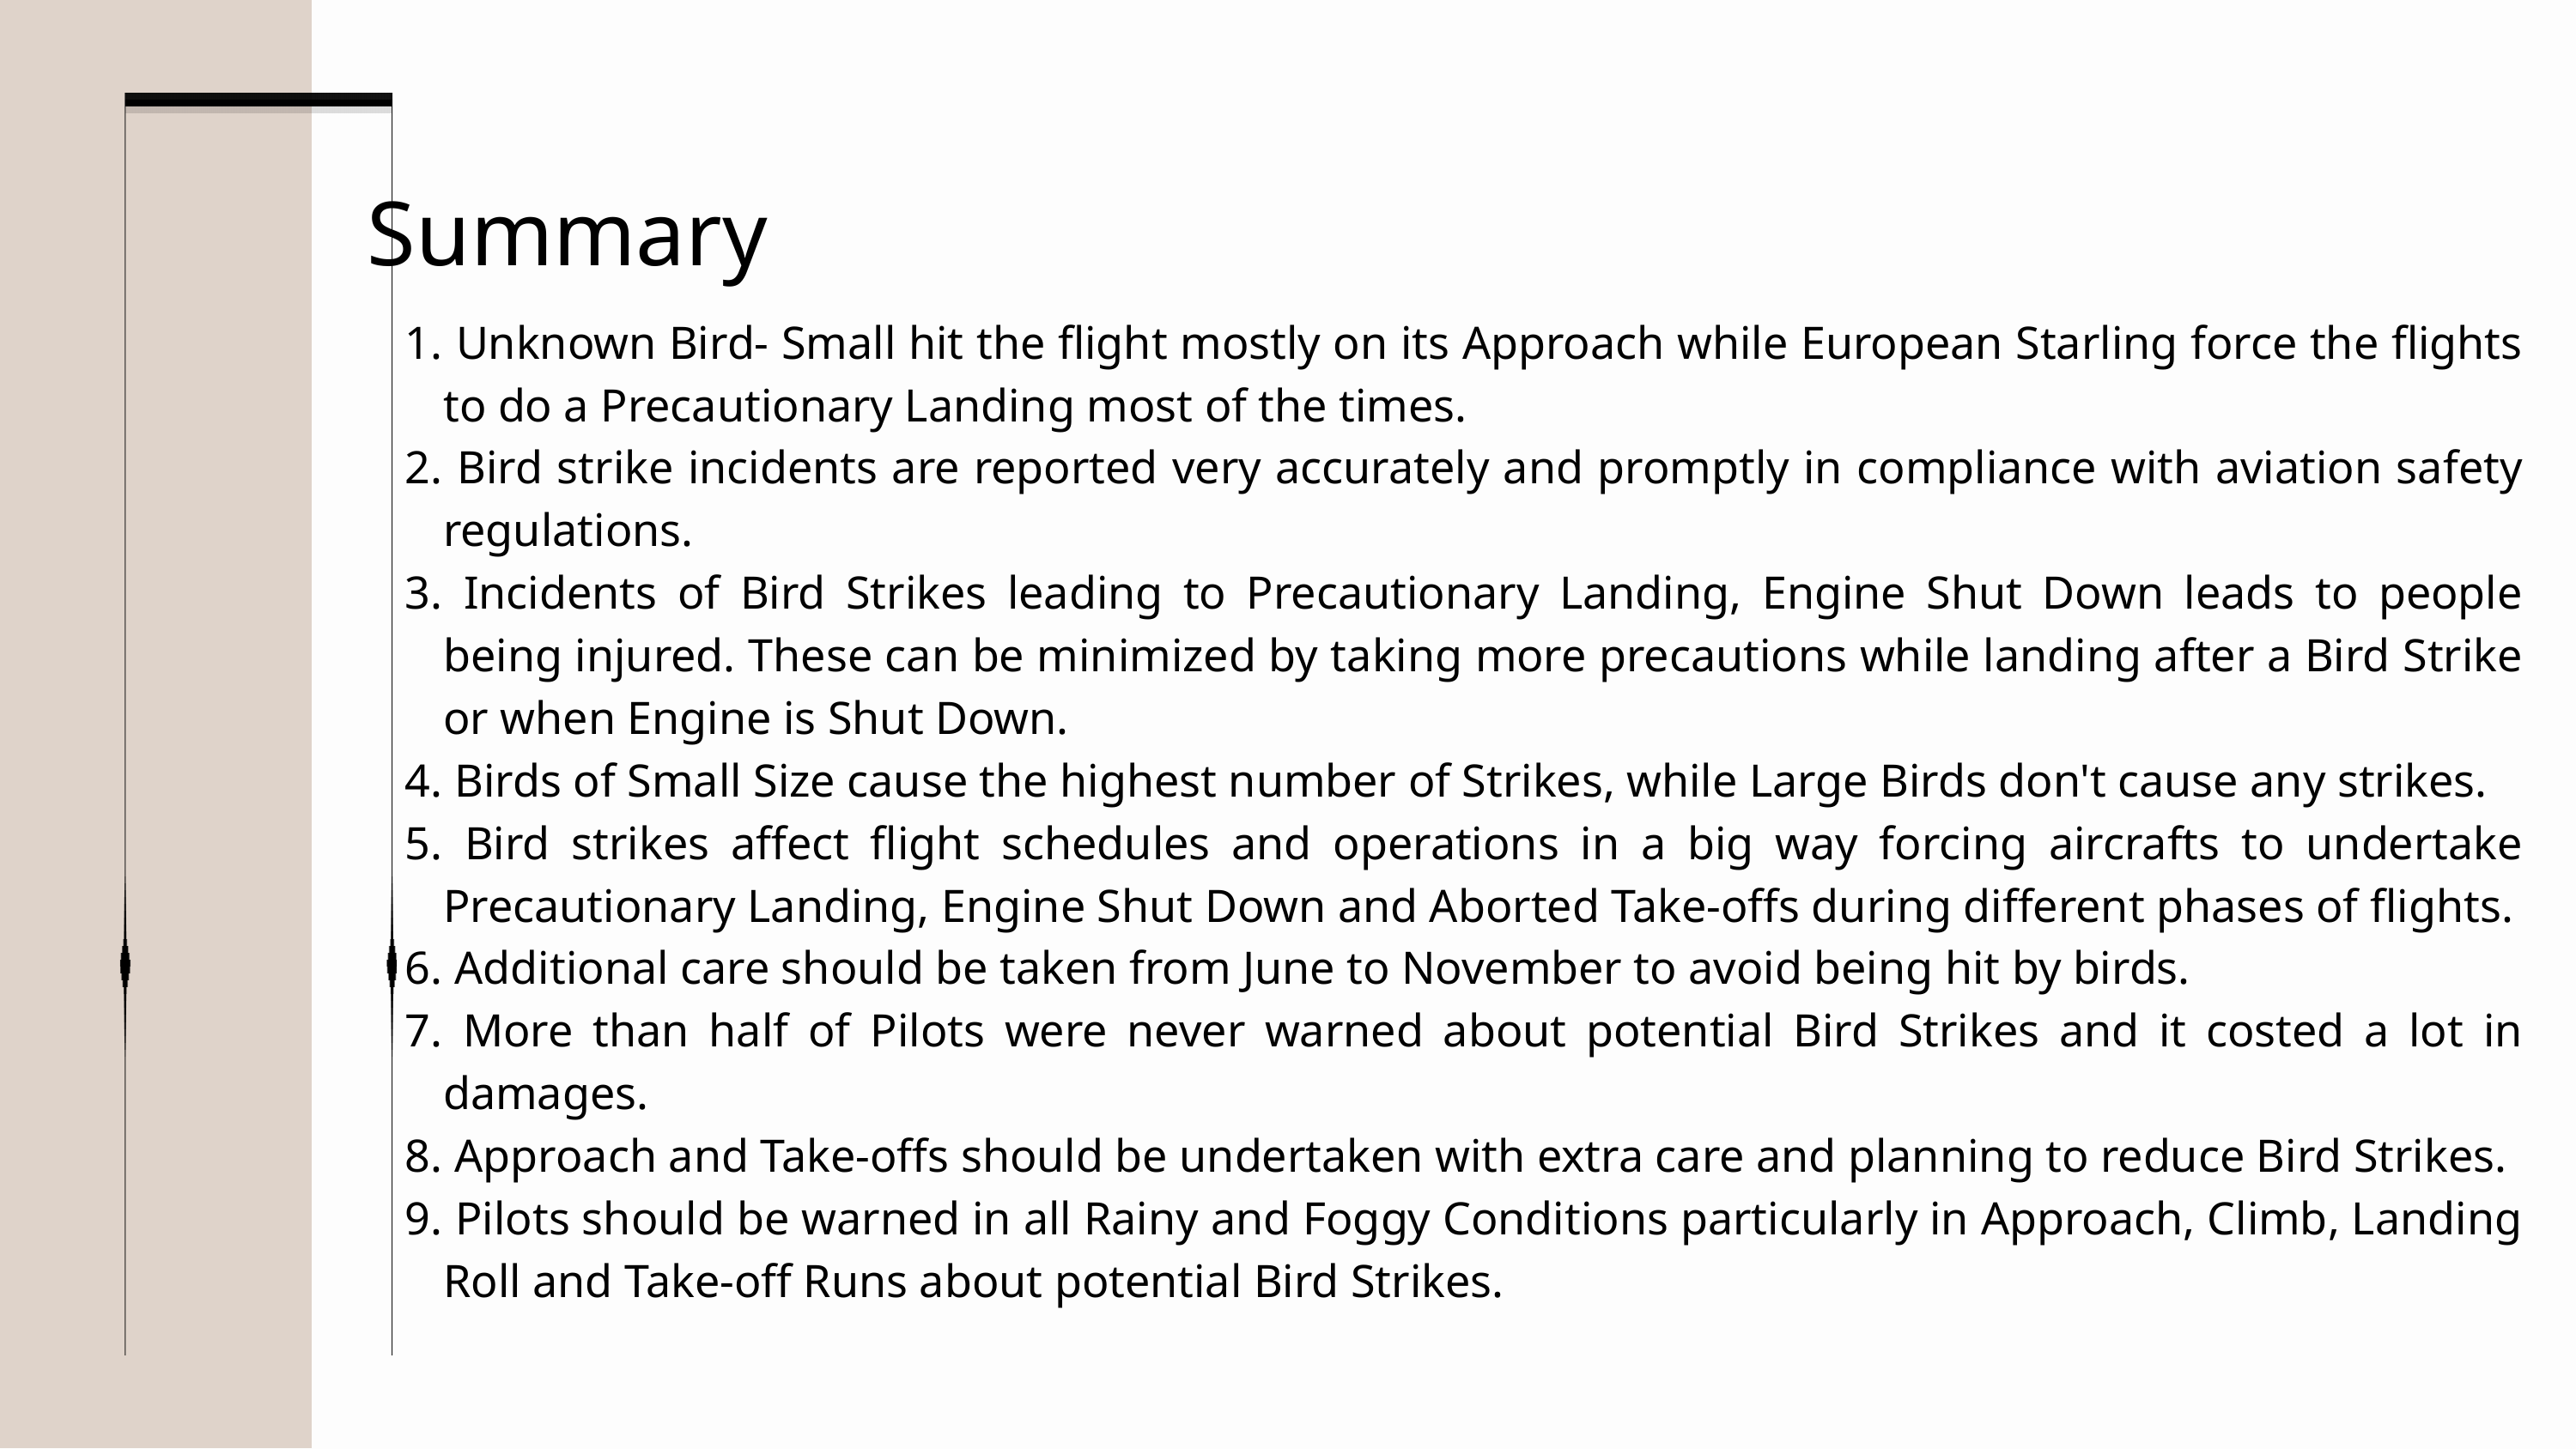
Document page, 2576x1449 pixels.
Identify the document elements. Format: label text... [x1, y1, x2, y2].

text_box Unknown Bird- Small hit the flight mostly on its Approach while European Starling force the flights to do a Precautionary Landing most of the times. Bird strike incidents are reported very accurately and promptly in compliance with aviation safety regulations. Incidents of Bird Strikes leading to Precautionary Landing, Engine Shut Down leads to people being injured. These can be minimized by taking more precautions while landing after a Bird Strike or when Engine is Shut Down. Birds of Small Size cause the highest number of Strikes, while Large Birds don't cause any strikes. Bird strikes affect flight schedules and operations in a big way forcing aircrafts to undertake Precautionary Landing, Engine Shut Down and Aborted Take-offs during different phases of flights. Additional care should be taken from June to November to avoid being hit by birds. More than half of Pilots were never warned about potential Bird Strikes and it costed a lot in damages. Approach and Take-offs should be undertaken with extra care and planning to reduce Bird Strikes. Pilots should be warned in all Rainy and Foggy Conditions particularly in Approach, Climb, Landing Roll and Take-off Runs about potential Bird Strikes. [398, 305, 2524, 1307]
text_box [319, 93, 398, 1355]
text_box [0, 0, 312, 1449]
text_box Summary [367, 137, 1567, 283]
